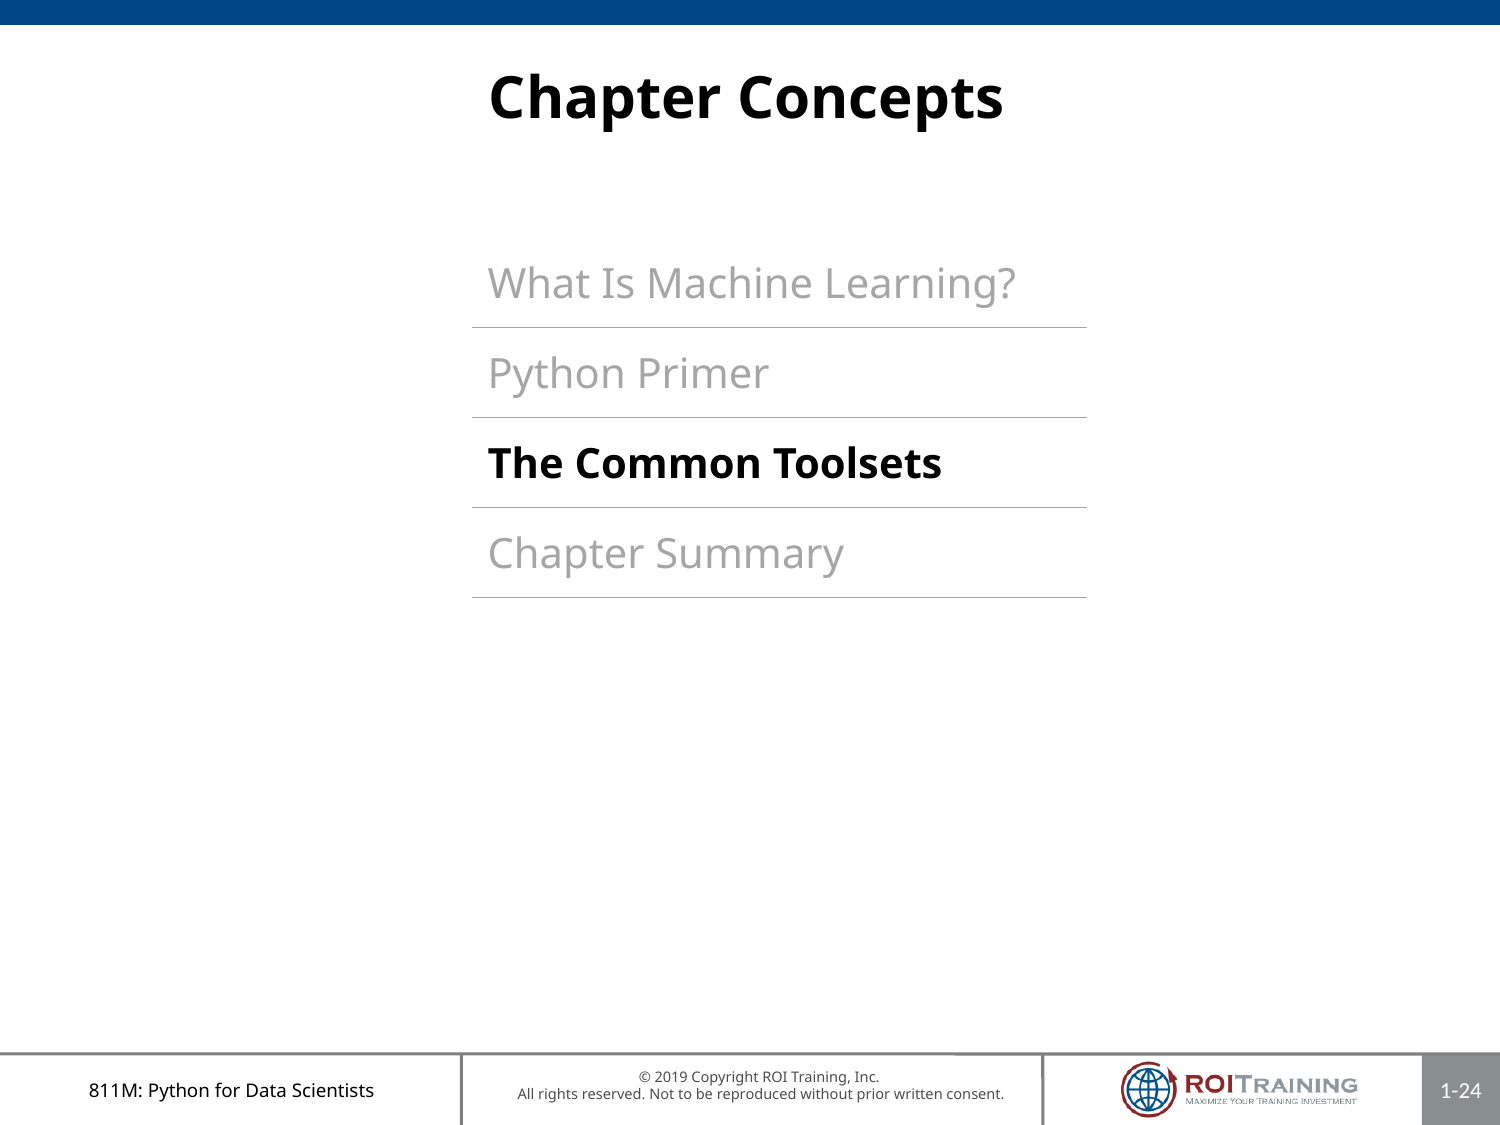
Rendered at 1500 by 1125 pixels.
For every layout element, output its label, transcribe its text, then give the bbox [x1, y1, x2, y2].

table_cell The Common Toolsets [473, 418, 1085, 507]
title Chapter Concepts [172, 43, 1322, 147]
table_header What Is Machine Learning? [473, 238, 1085, 327]
table_cell Python Primer [473, 328, 1085, 417]
table_cell Chapter Summary [473, 508, 1085, 597]
picture [1113, 1060, 1362, 1118]
